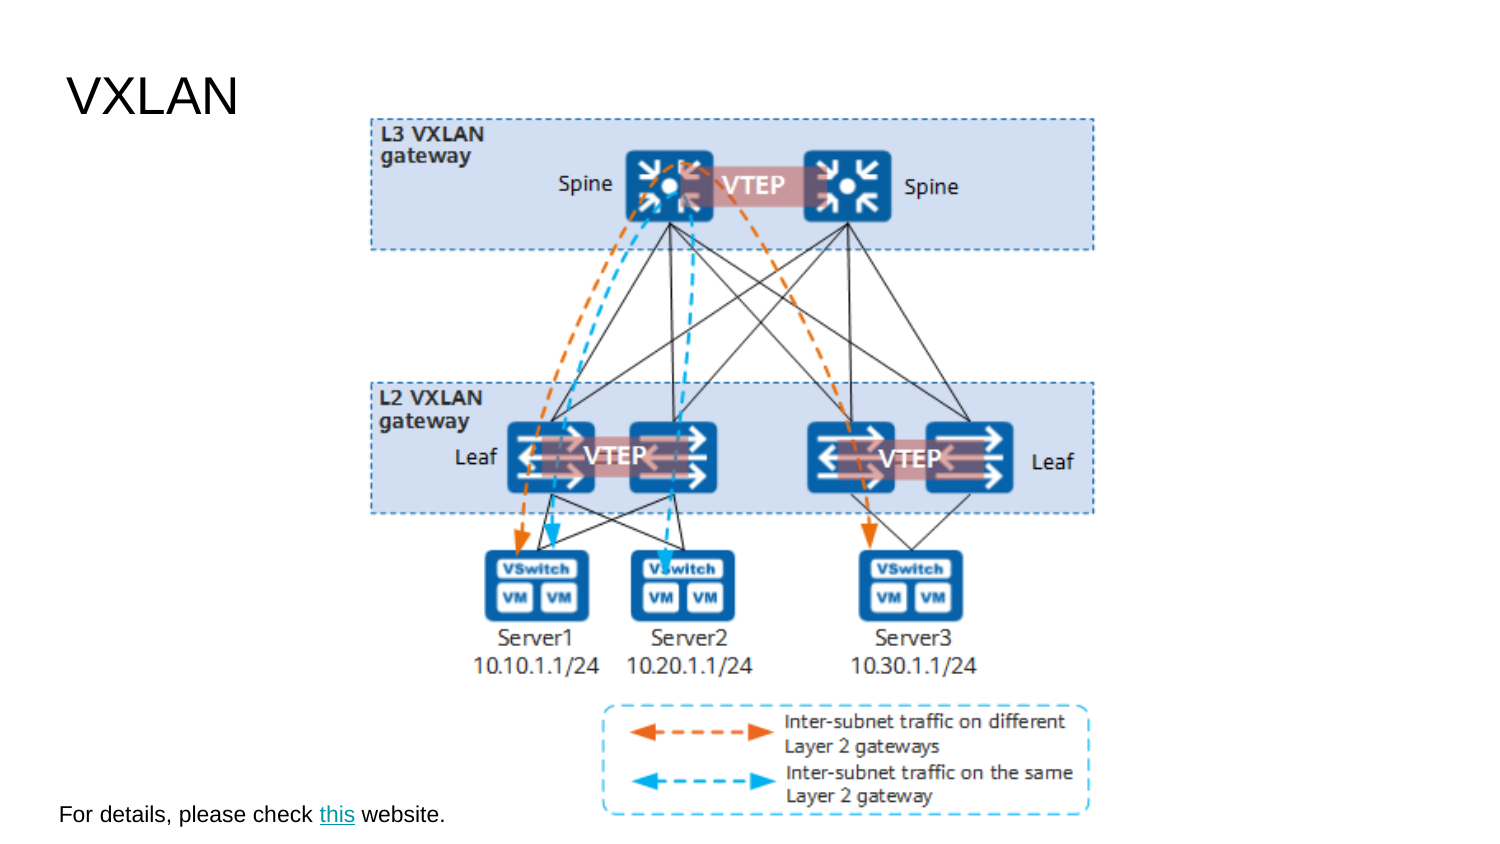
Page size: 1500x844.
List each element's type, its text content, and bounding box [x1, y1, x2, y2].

text_box For details, please check this website. [43, 785, 995, 841]
title VXLAN [51, 46, 1449, 141]
picture [366, 111, 1096, 819]
